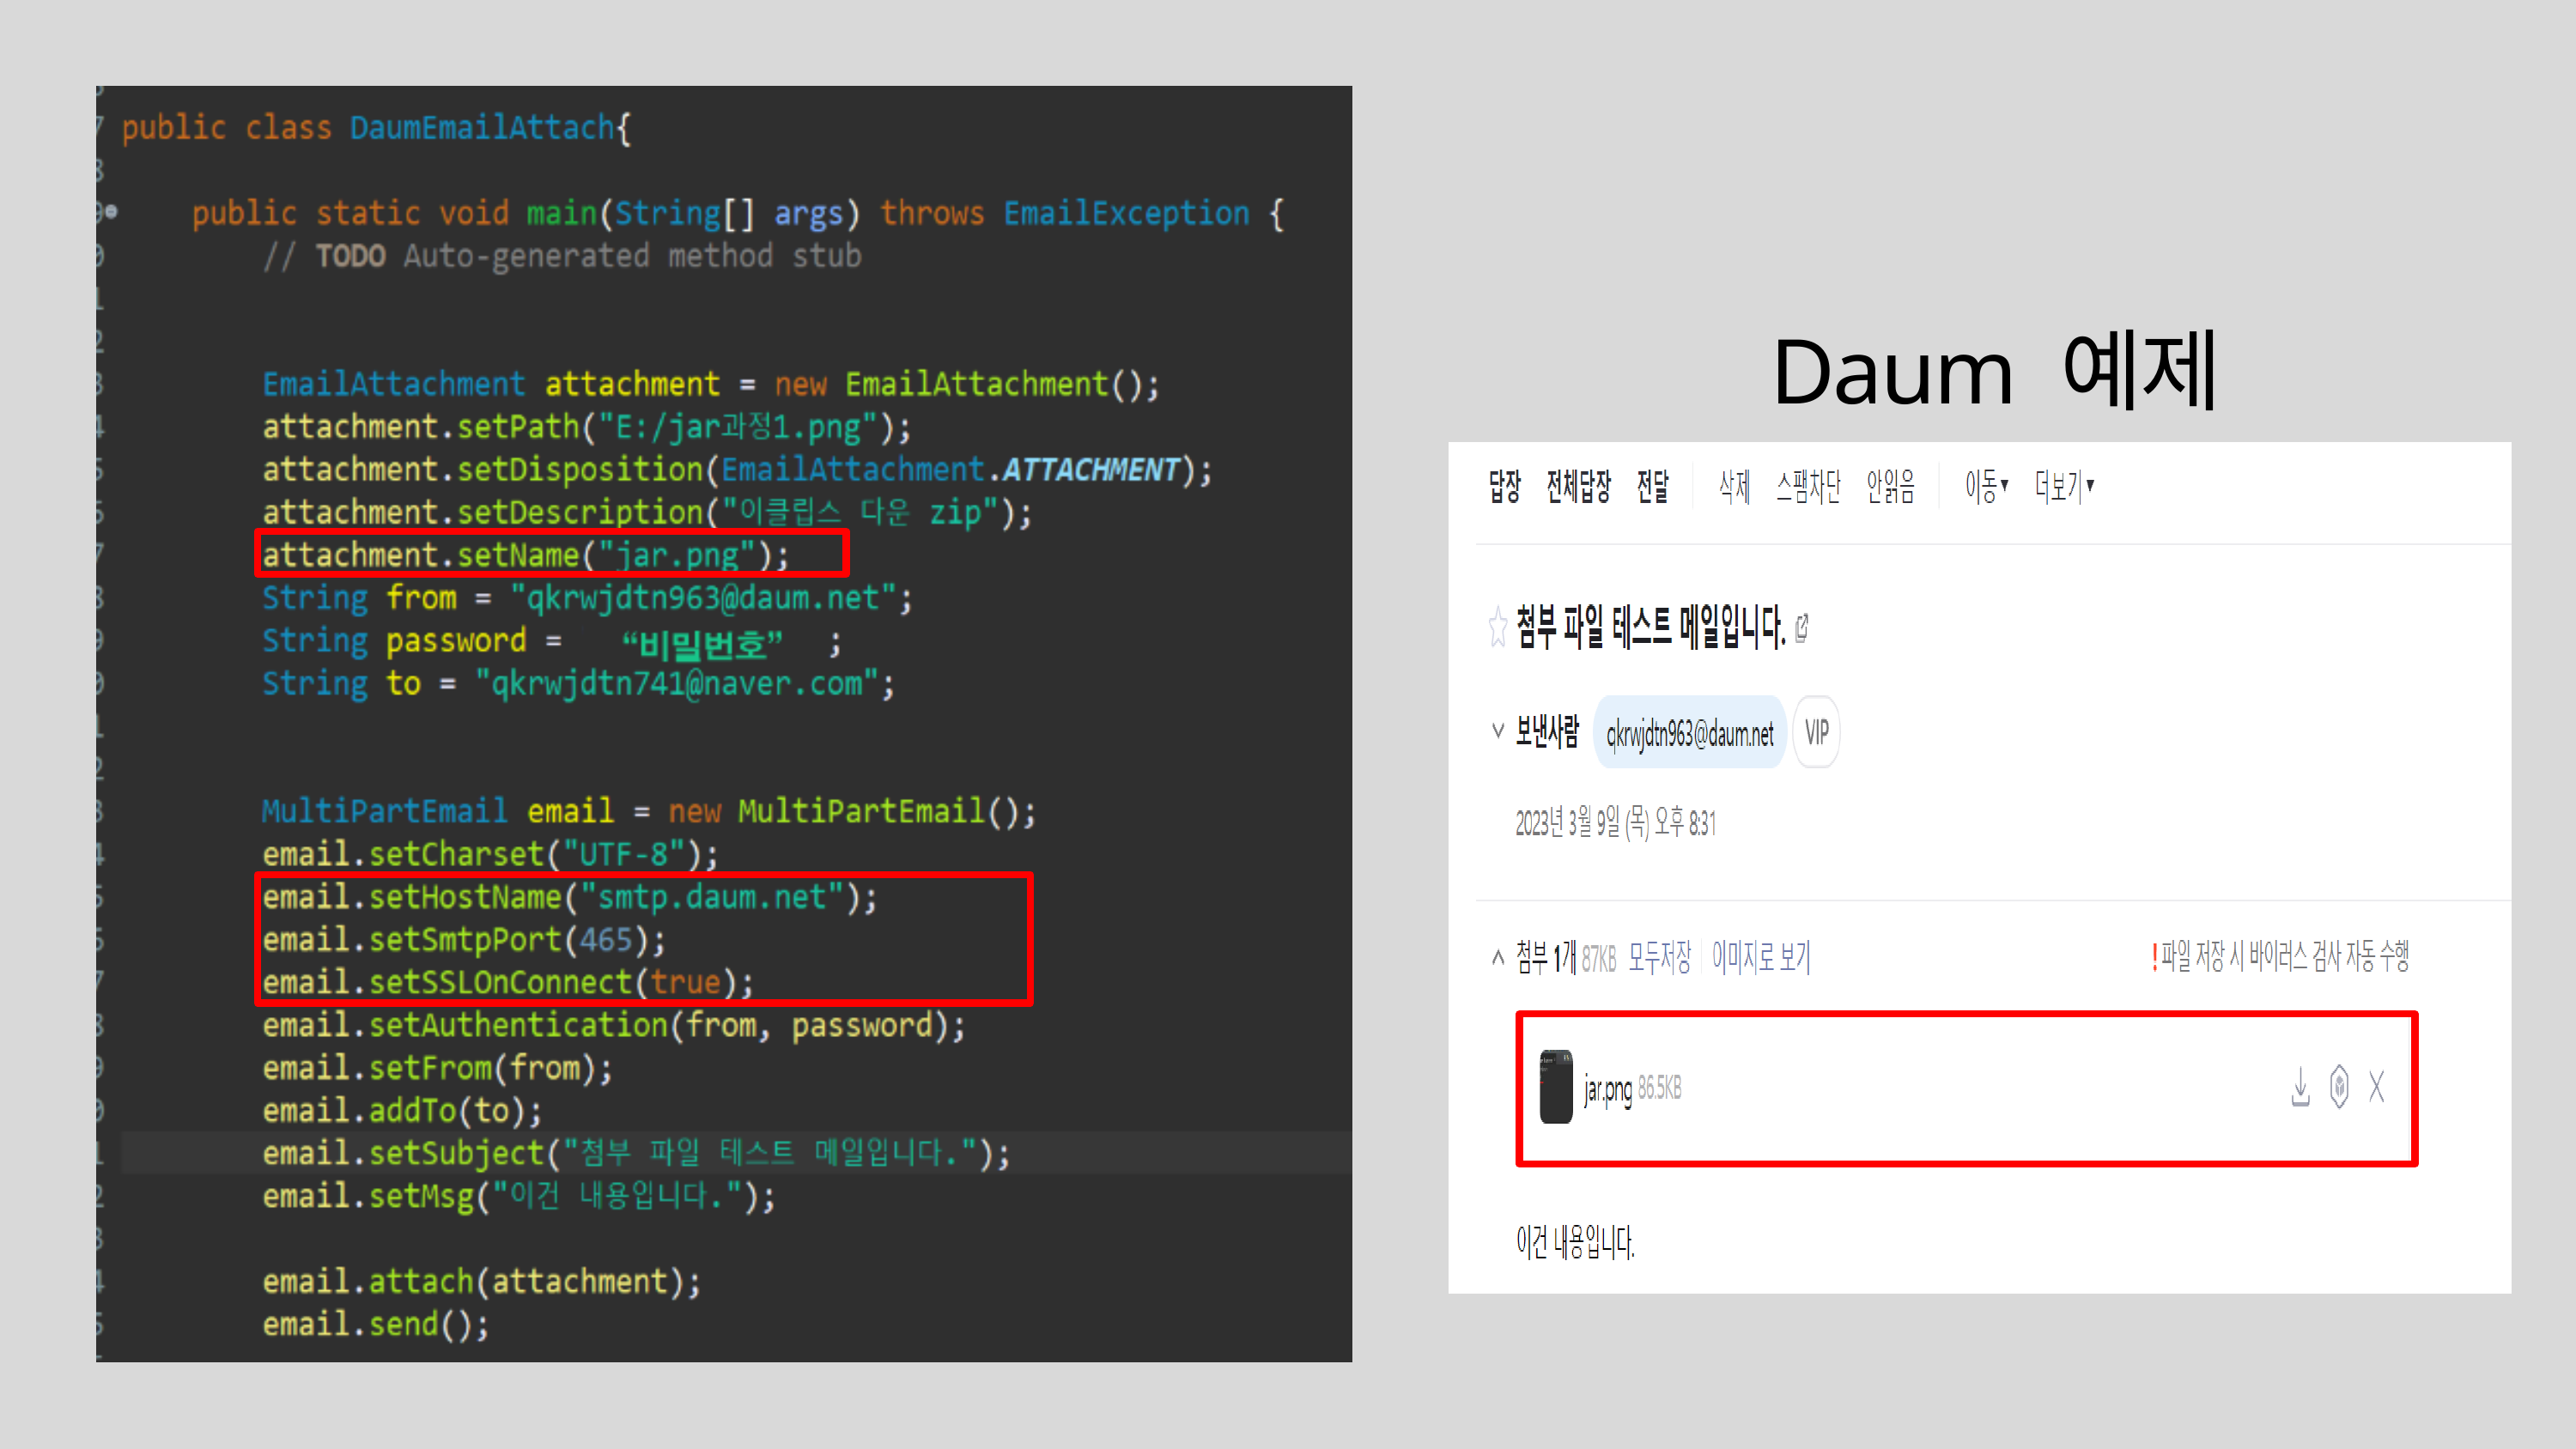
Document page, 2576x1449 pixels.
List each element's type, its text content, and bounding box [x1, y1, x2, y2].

picture [1449, 441, 2512, 1294]
picture [96, 86, 1353, 1363]
text_box Daum 예제 [1674, 166, 2318, 422]
